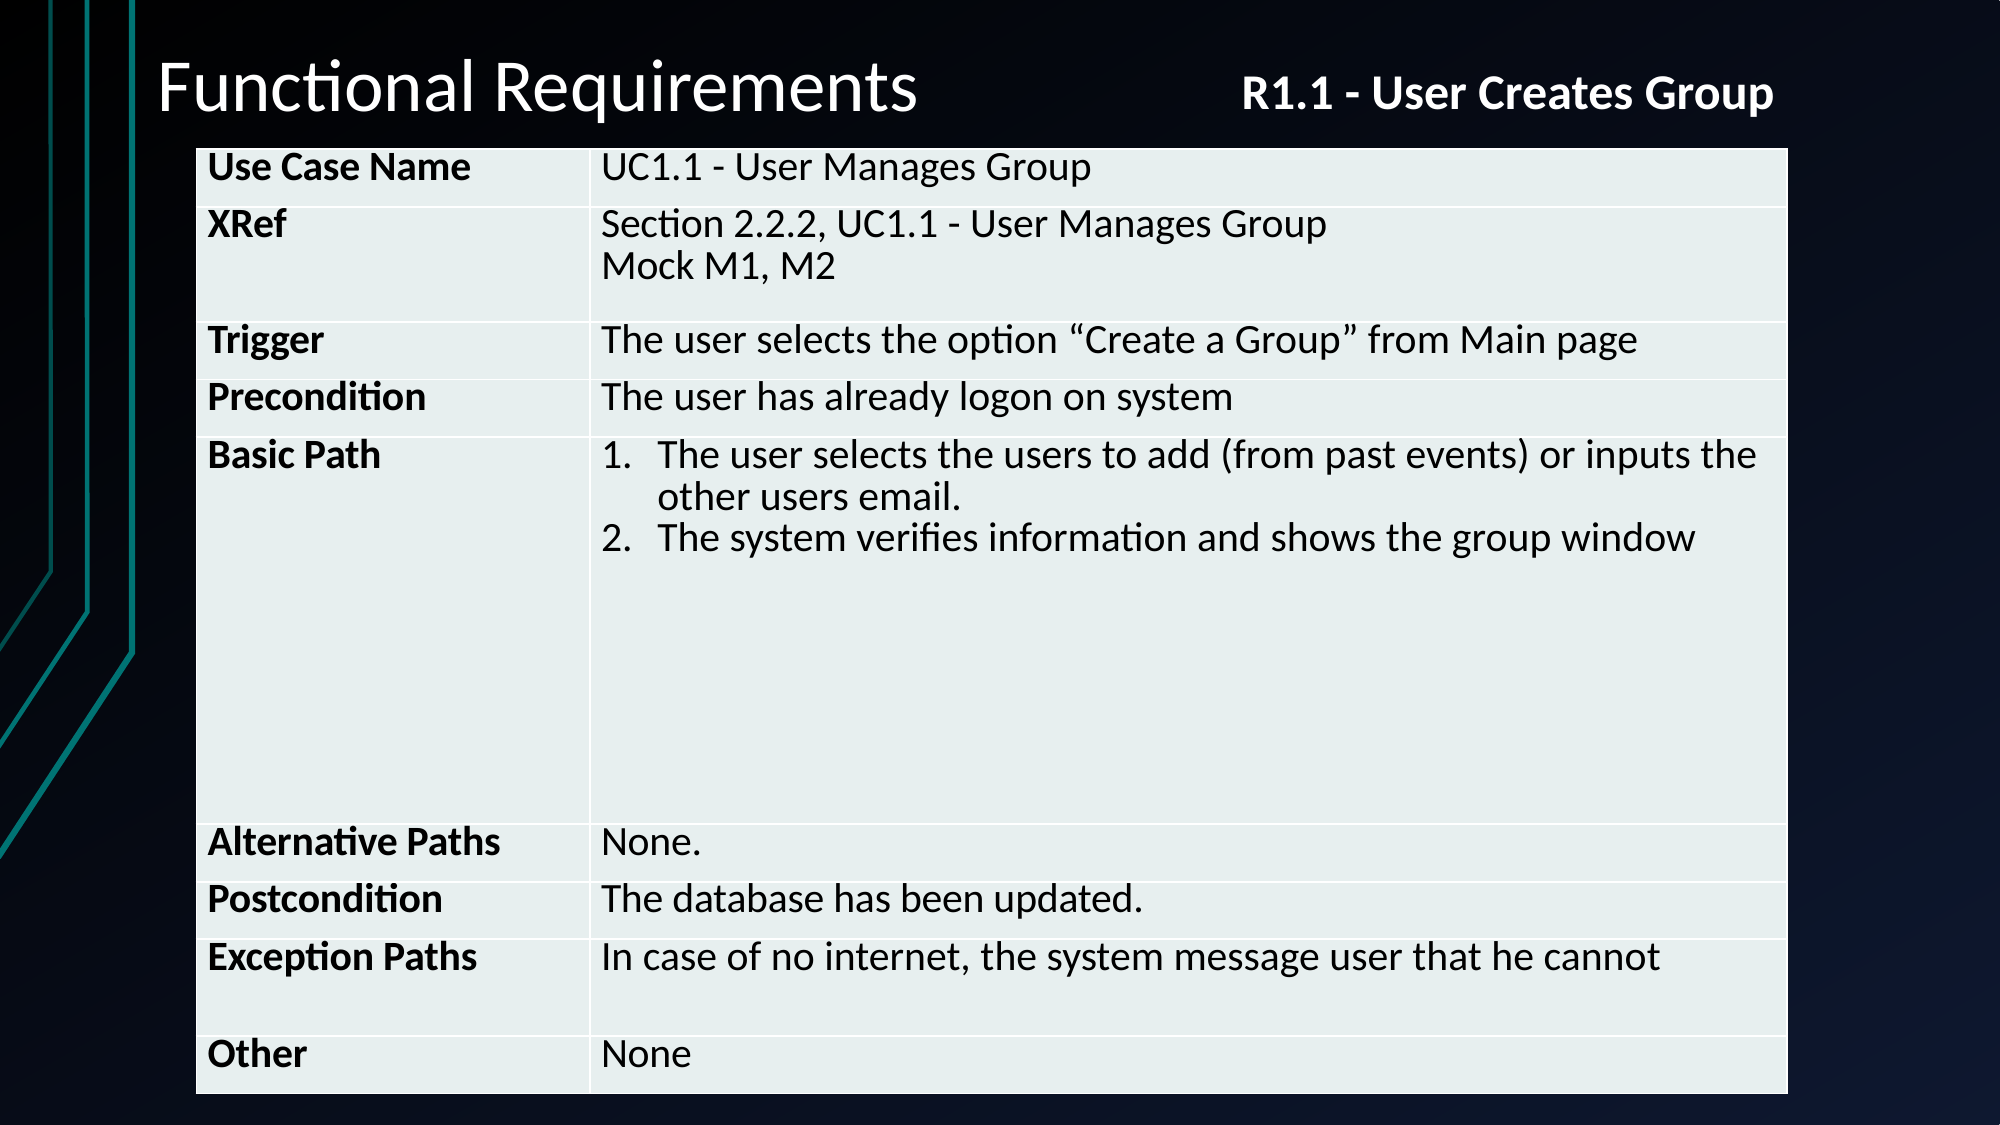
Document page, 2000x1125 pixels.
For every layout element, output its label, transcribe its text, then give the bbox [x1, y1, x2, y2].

table_cell Trigger [197, 323, 589, 379]
table_cell The user selects the option “Create a Group” from Main page [591, 323, 1786, 379]
table_cell The user has already logon on system [591, 380, 1786, 436]
table_cell Section 2.2.2, UC1.1 - User Manages Group Mock M1, M2 [591, 208, 1786, 321]
text_box R1.1 - User Creates Group [1226, 52, 1790, 128]
table_cell None [591, 1037, 1786, 1093]
table_cell Exception Paths [197, 940, 589, 1035]
table_cell Alternative Paths [197, 825, 589, 881]
table_header UC1.1 - User Manages Group [591, 150, 1786, 206]
table_cell Postcondition [197, 883, 589, 938]
table_cell In case of no internet, the system message user that he cannot [591, 940, 1786, 1035]
table_header Use Case Name [197, 150, 589, 206]
table_cell XRef [197, 208, 589, 321]
table_cell None. [591, 825, 1786, 881]
table_cell The user selects the users to add (from past events) or inputs the other users email. The system verifies information and shows the group window [591, 438, 1786, 823]
table_cell Precondition [197, 380, 589, 436]
table_cell Other [197, 1037, 589, 1093]
title Functional Requirements [137, 0, 1837, 138]
table_cell The database has been updated. [591, 883, 1786, 938]
table_cell Basic Path [197, 438, 589, 823]
